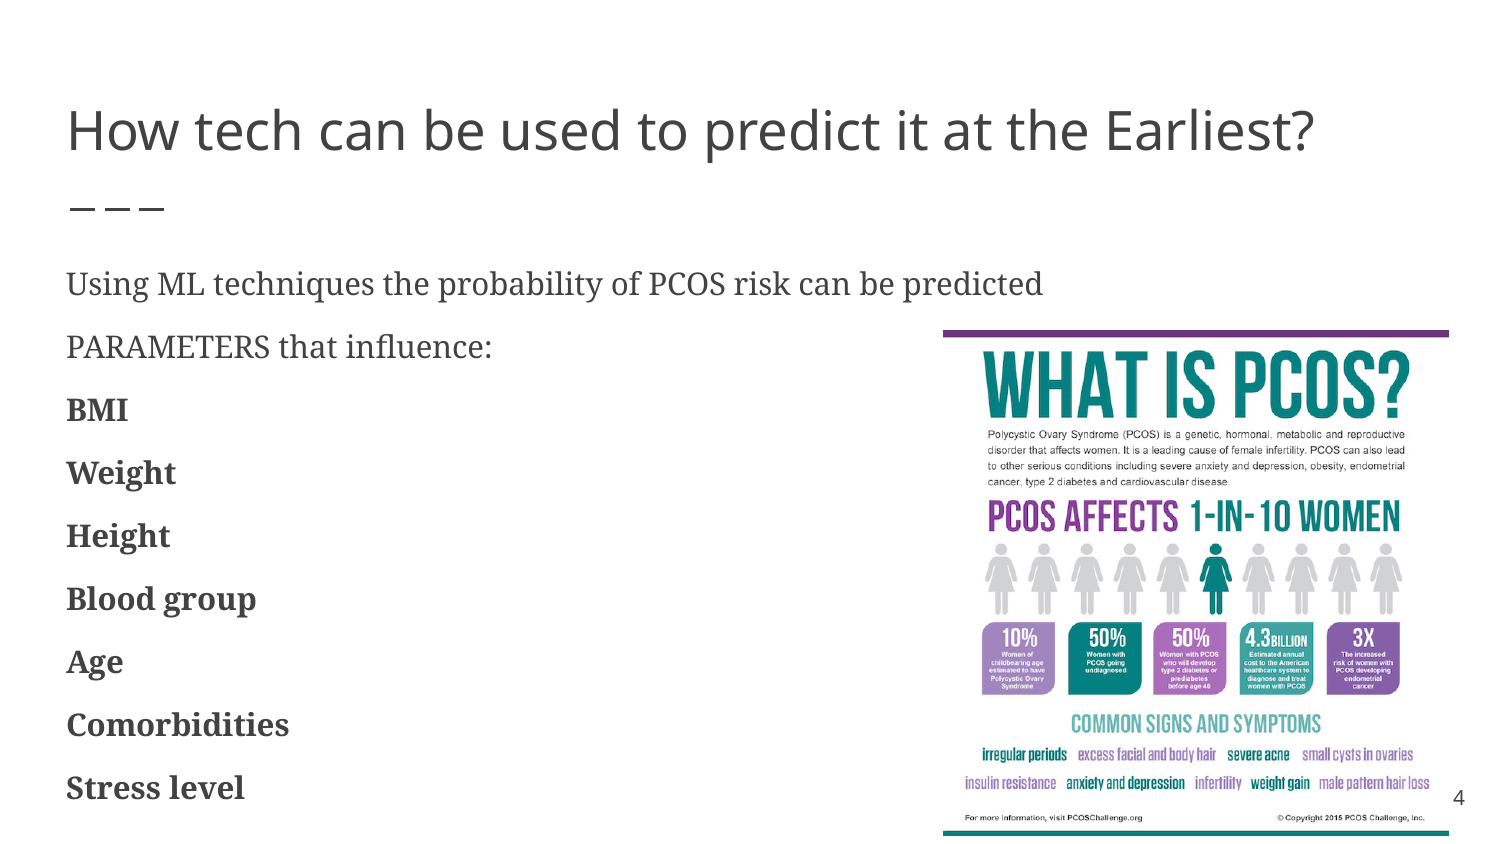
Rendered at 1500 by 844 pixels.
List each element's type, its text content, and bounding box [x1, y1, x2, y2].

title How tech can be used to predict it at the Earliest? [51, 61, 1449, 182]
picture [943, 330, 1450, 836]
list Using ML techniques the probability of PCOS risk can be predicted PARAMETERS that influence: BMI Weight Height Blood group Age Comorbidities Stress level [51, 240, 1500, 826]
slide_number ‹#› [1453, 764, 1480, 830]
